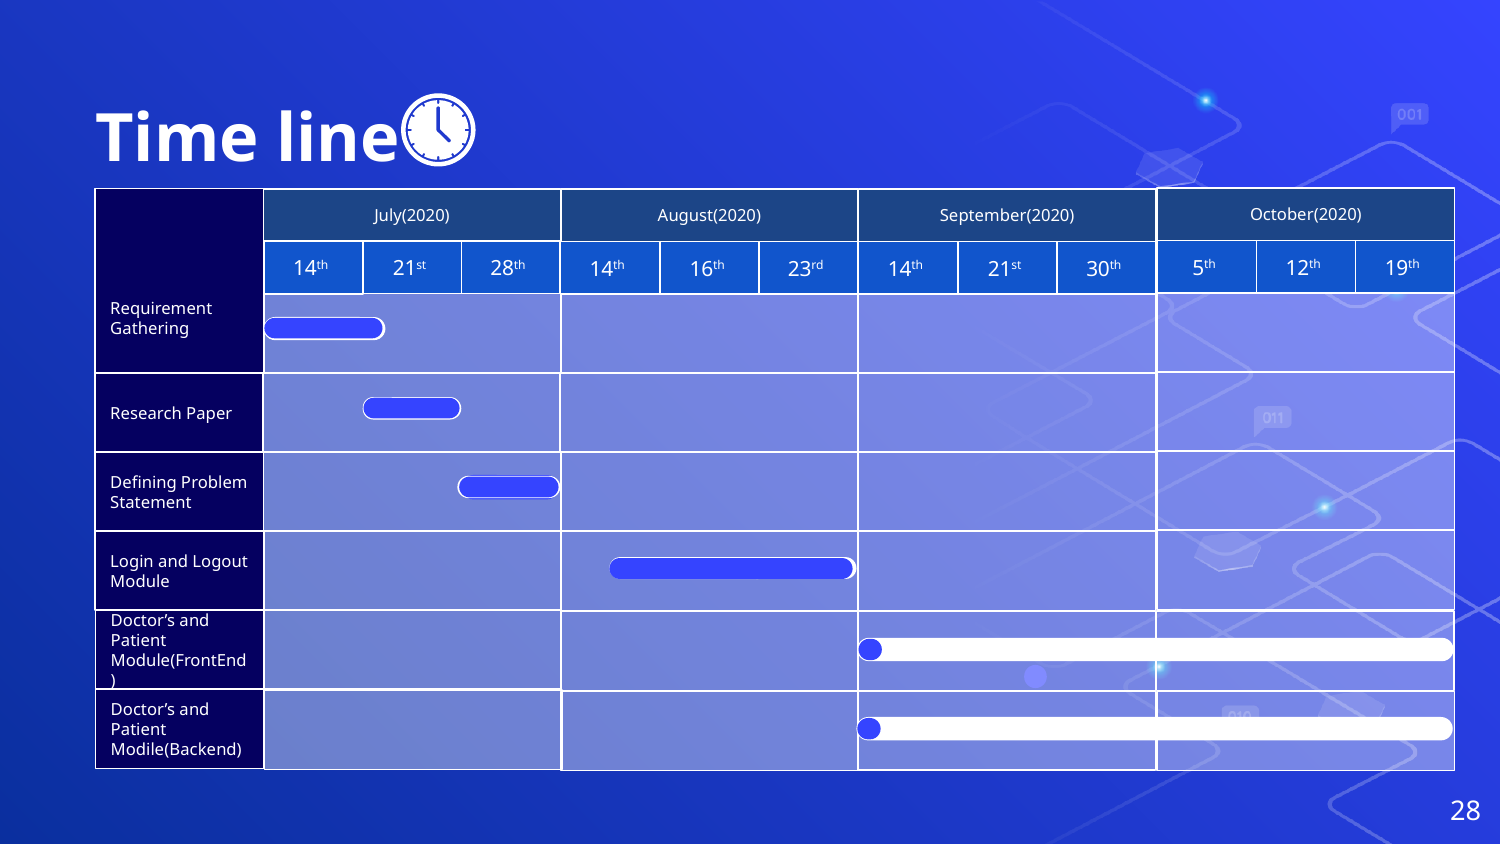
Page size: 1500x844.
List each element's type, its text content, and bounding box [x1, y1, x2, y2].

text_box [401, 93, 476, 167]
slide_number 28 [1391, 779, 1482, 844]
title Time line [95, 33, 1406, 175]
text_box [407, 100, 469, 160]
picture [0, 0, 1500, 844]
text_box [94, 187, 1455, 771]
